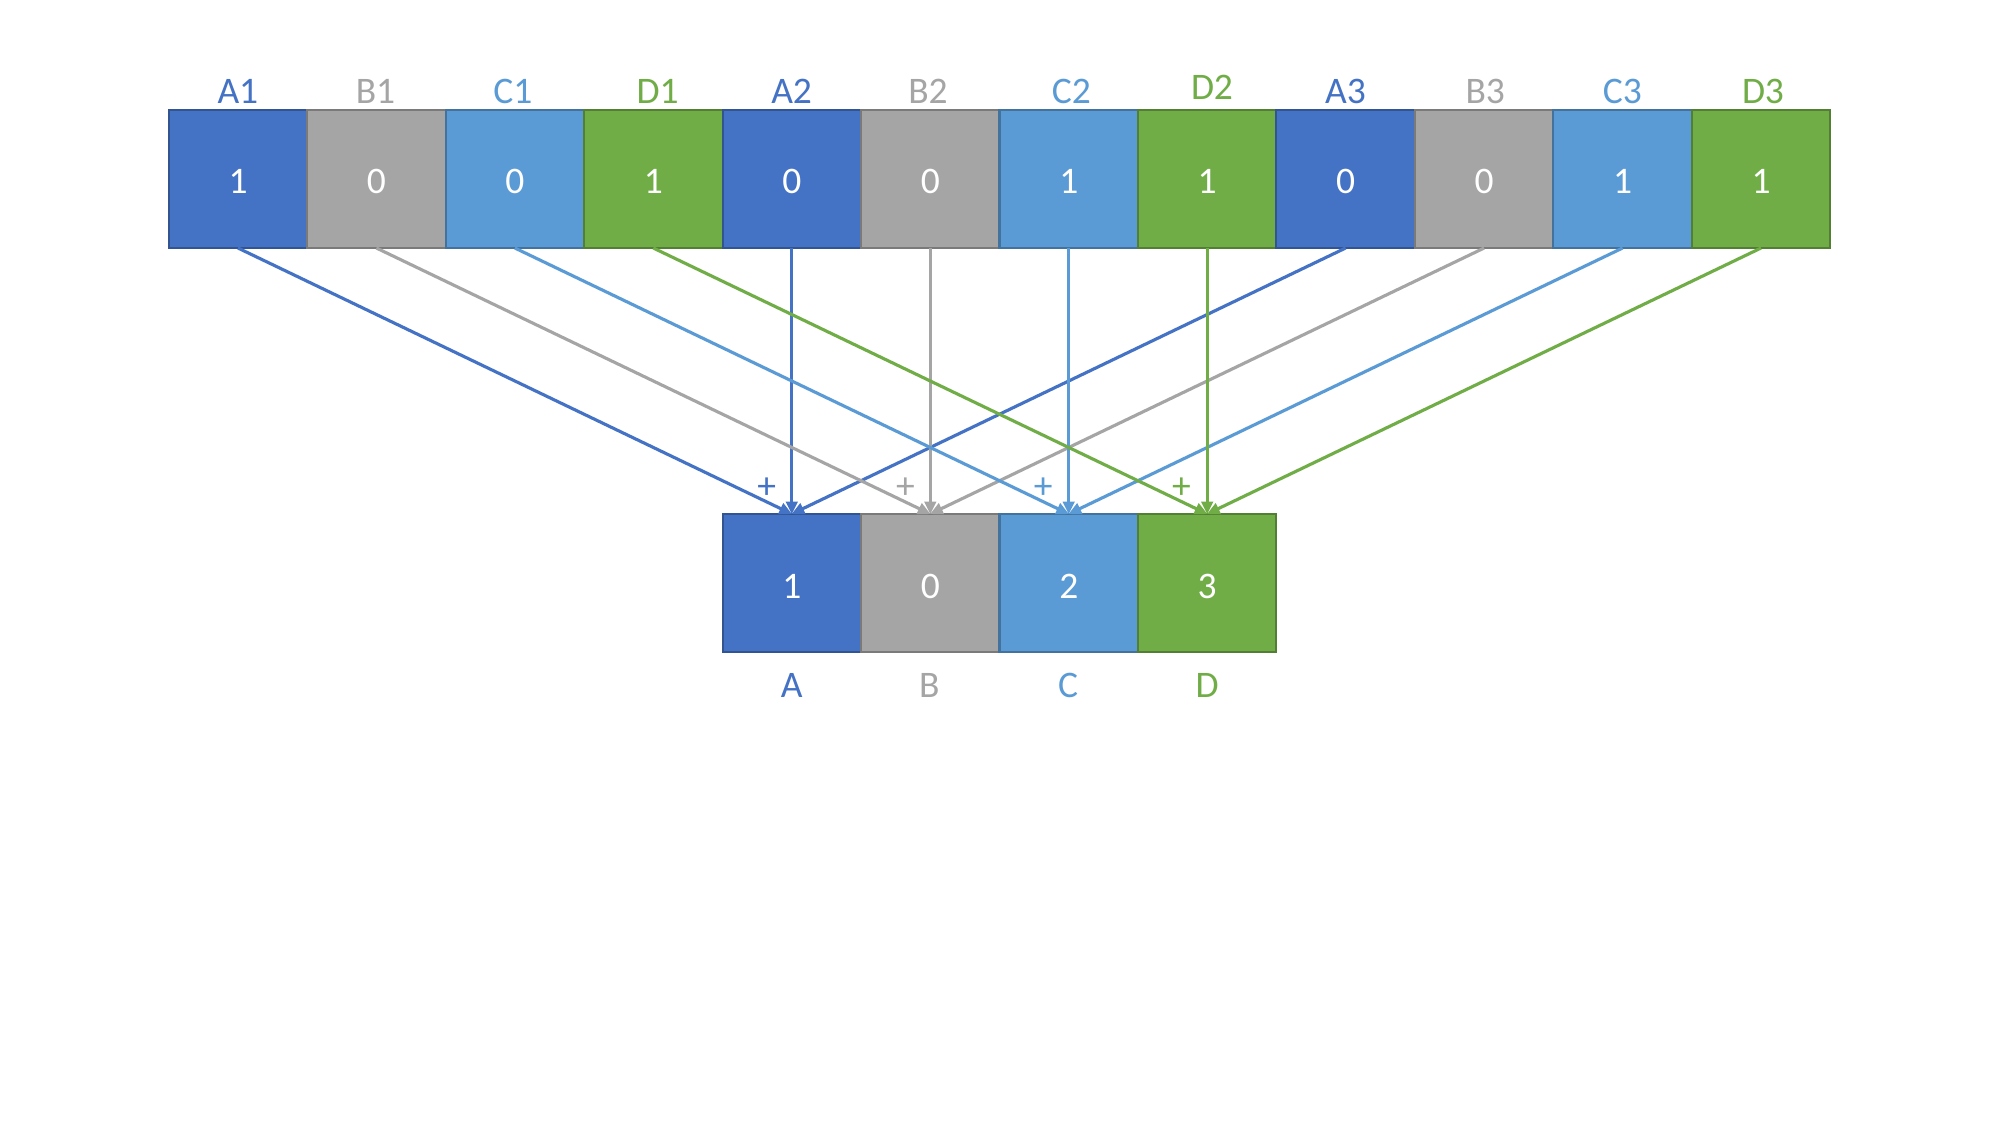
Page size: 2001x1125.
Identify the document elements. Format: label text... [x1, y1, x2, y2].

text_box A2 [756, 59, 827, 119]
text_box C3 [1588, 59, 1657, 119]
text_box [1208, 247, 1761, 514]
text_box 1 [722, 514, 860, 653]
text_box 0 [445, 109, 583, 247]
text_box A [766, 652, 818, 713]
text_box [376, 247, 514, 514]
text_box B3 [1450, 59, 1521, 119]
text_box 0 [860, 109, 998, 247]
text_box C1 [478, 59, 548, 119]
text_box 1 [168, 109, 306, 249]
text_box B1 [341, 59, 411, 119]
text_box 0 [1414, 109, 1552, 247]
text_box 0 [860, 514, 998, 653]
text_box C [1043, 652, 1094, 713]
text_box A1 [202, 59, 274, 119]
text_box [514, 247, 653, 514]
text_box 1 [1552, 109, 1691, 247]
text_box 0 [306, 109, 445, 247]
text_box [237, 247, 376, 514]
text_box 1 [583, 109, 722, 247]
text_box D [1180, 652, 1234, 713]
text_box B [904, 652, 955, 713]
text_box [653, 247, 1208, 514]
text_box 1 [998, 109, 1137, 247]
text_box D2 [1176, 54, 1249, 115]
text_box 3 [1137, 514, 1277, 653]
text_box B2 [893, 59, 963, 119]
text_box 1 [1691, 109, 1831, 249]
text_box 1 [1137, 109, 1275, 247]
text_box D1 [621, 59, 694, 119]
text_box 2 [998, 514, 1137, 653]
text_box A3 [1310, 59, 1381, 119]
text_box 0 [722, 109, 860, 247]
text_box 0 [1275, 109, 1414, 247]
text_box C2 [1037, 59, 1106, 119]
text_box D3 [1727, 58, 1799, 119]
